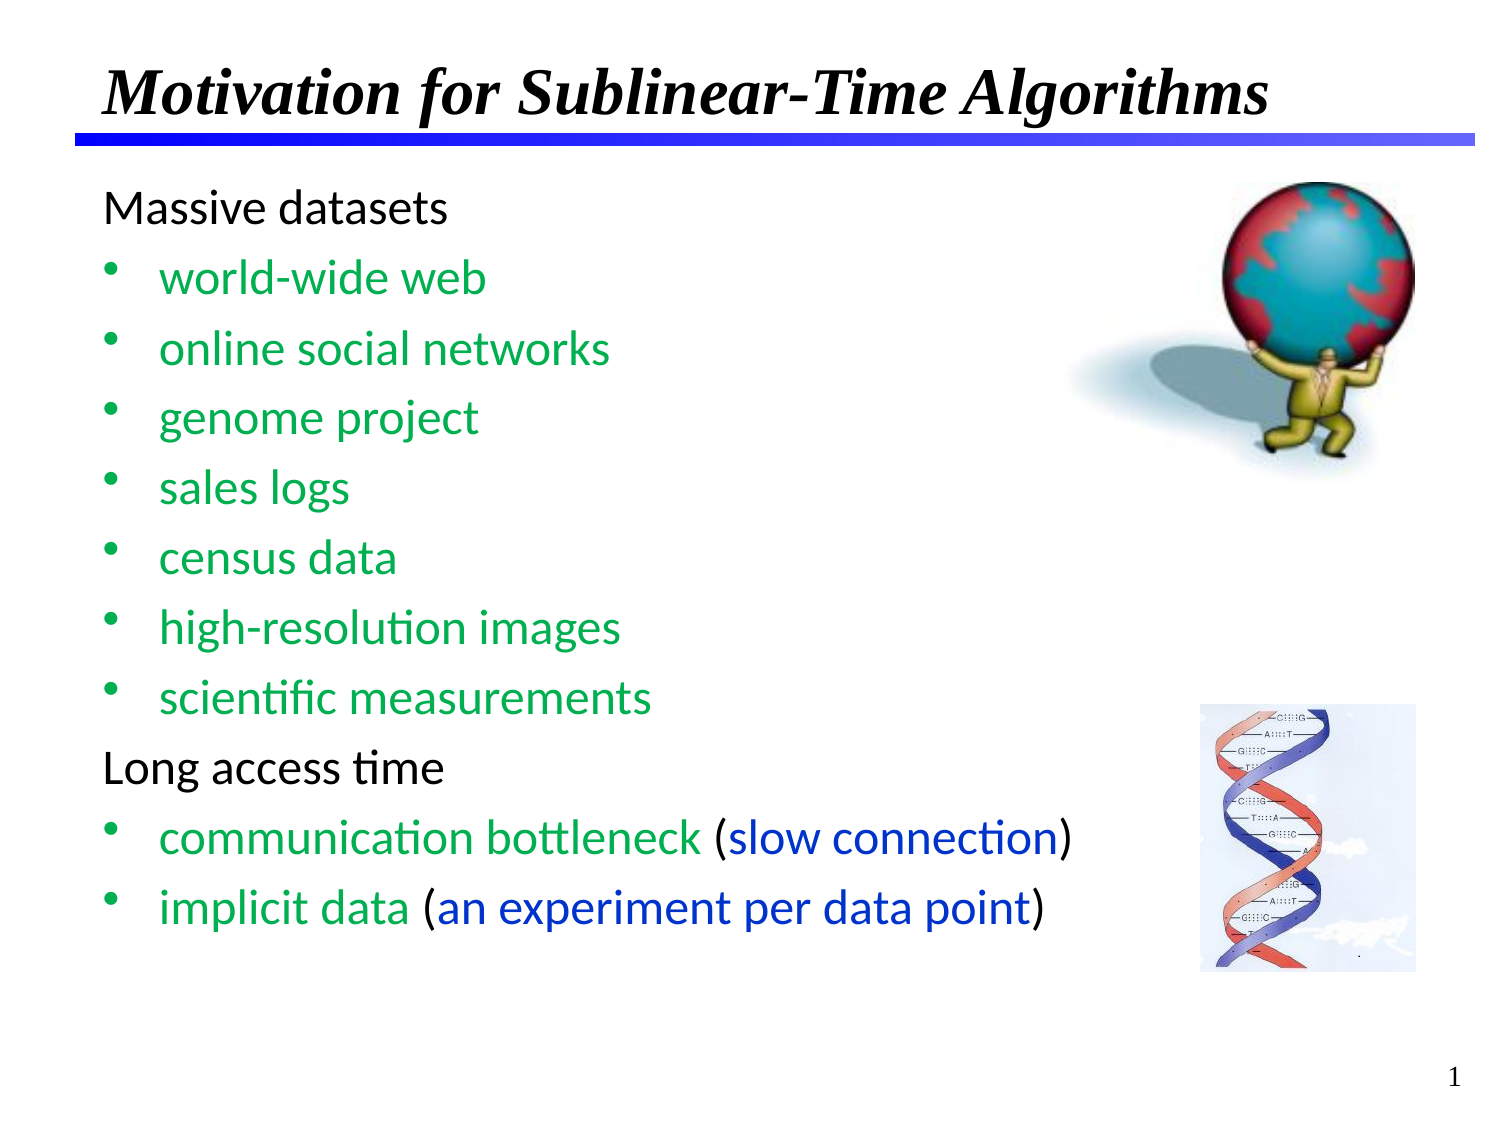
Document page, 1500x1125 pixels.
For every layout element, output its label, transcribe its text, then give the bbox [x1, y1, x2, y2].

picture [1064, 182, 1415, 484]
slide_number 1 [1164, 1037, 1478, 1113]
title Motivation for Sublinear-Time Algorithms [87, 12, 1363, 163]
text_box [1373, 133, 1377, 146]
list Massive datasets world-wide web online social networks genome project sales logs census data high-resolution images scientific measurements Long access time communication bottleneck (slow connection) implicit data (an experiment per data point) [87, 167, 1463, 1031]
picture [1199, 704, 1416, 972]
